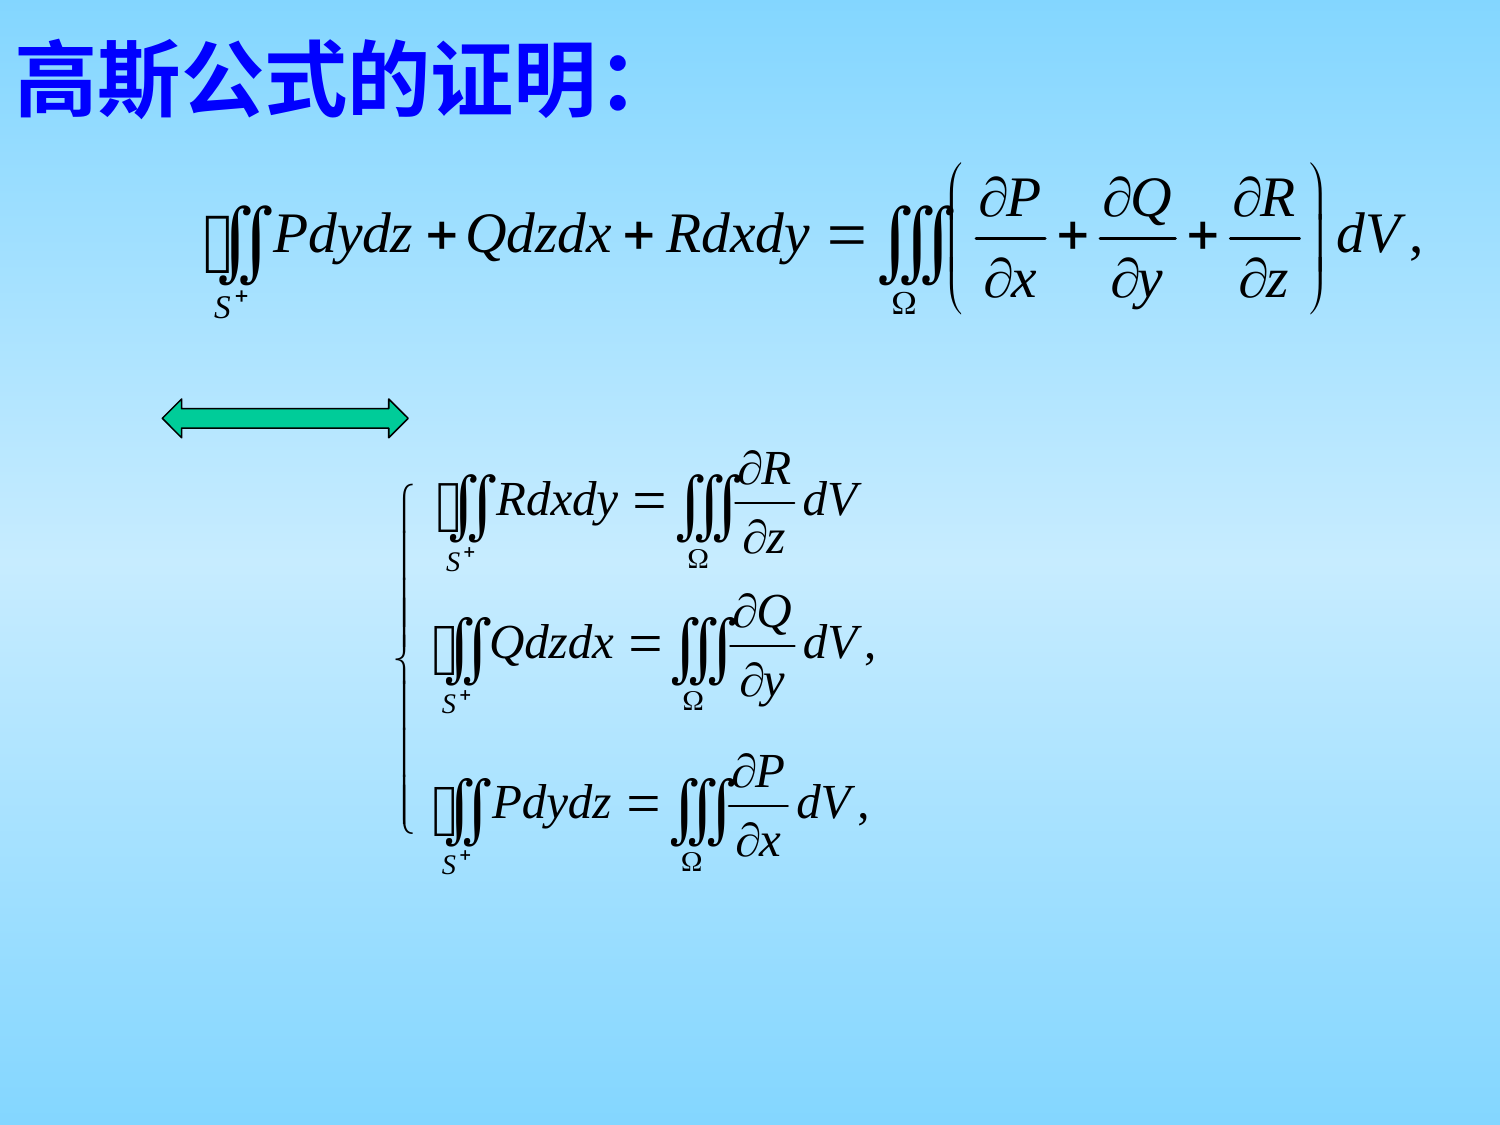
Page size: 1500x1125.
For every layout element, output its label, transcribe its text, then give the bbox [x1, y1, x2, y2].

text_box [193, 152, 1431, 330]
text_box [384, 475, 447, 844]
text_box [424, 740, 878, 885]
text_box [162, 398, 409, 438]
text_box 高斯公式的证明： [0, 0, 978, 135]
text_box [452, 580, 886, 724]
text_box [428, 437, 874, 578]
